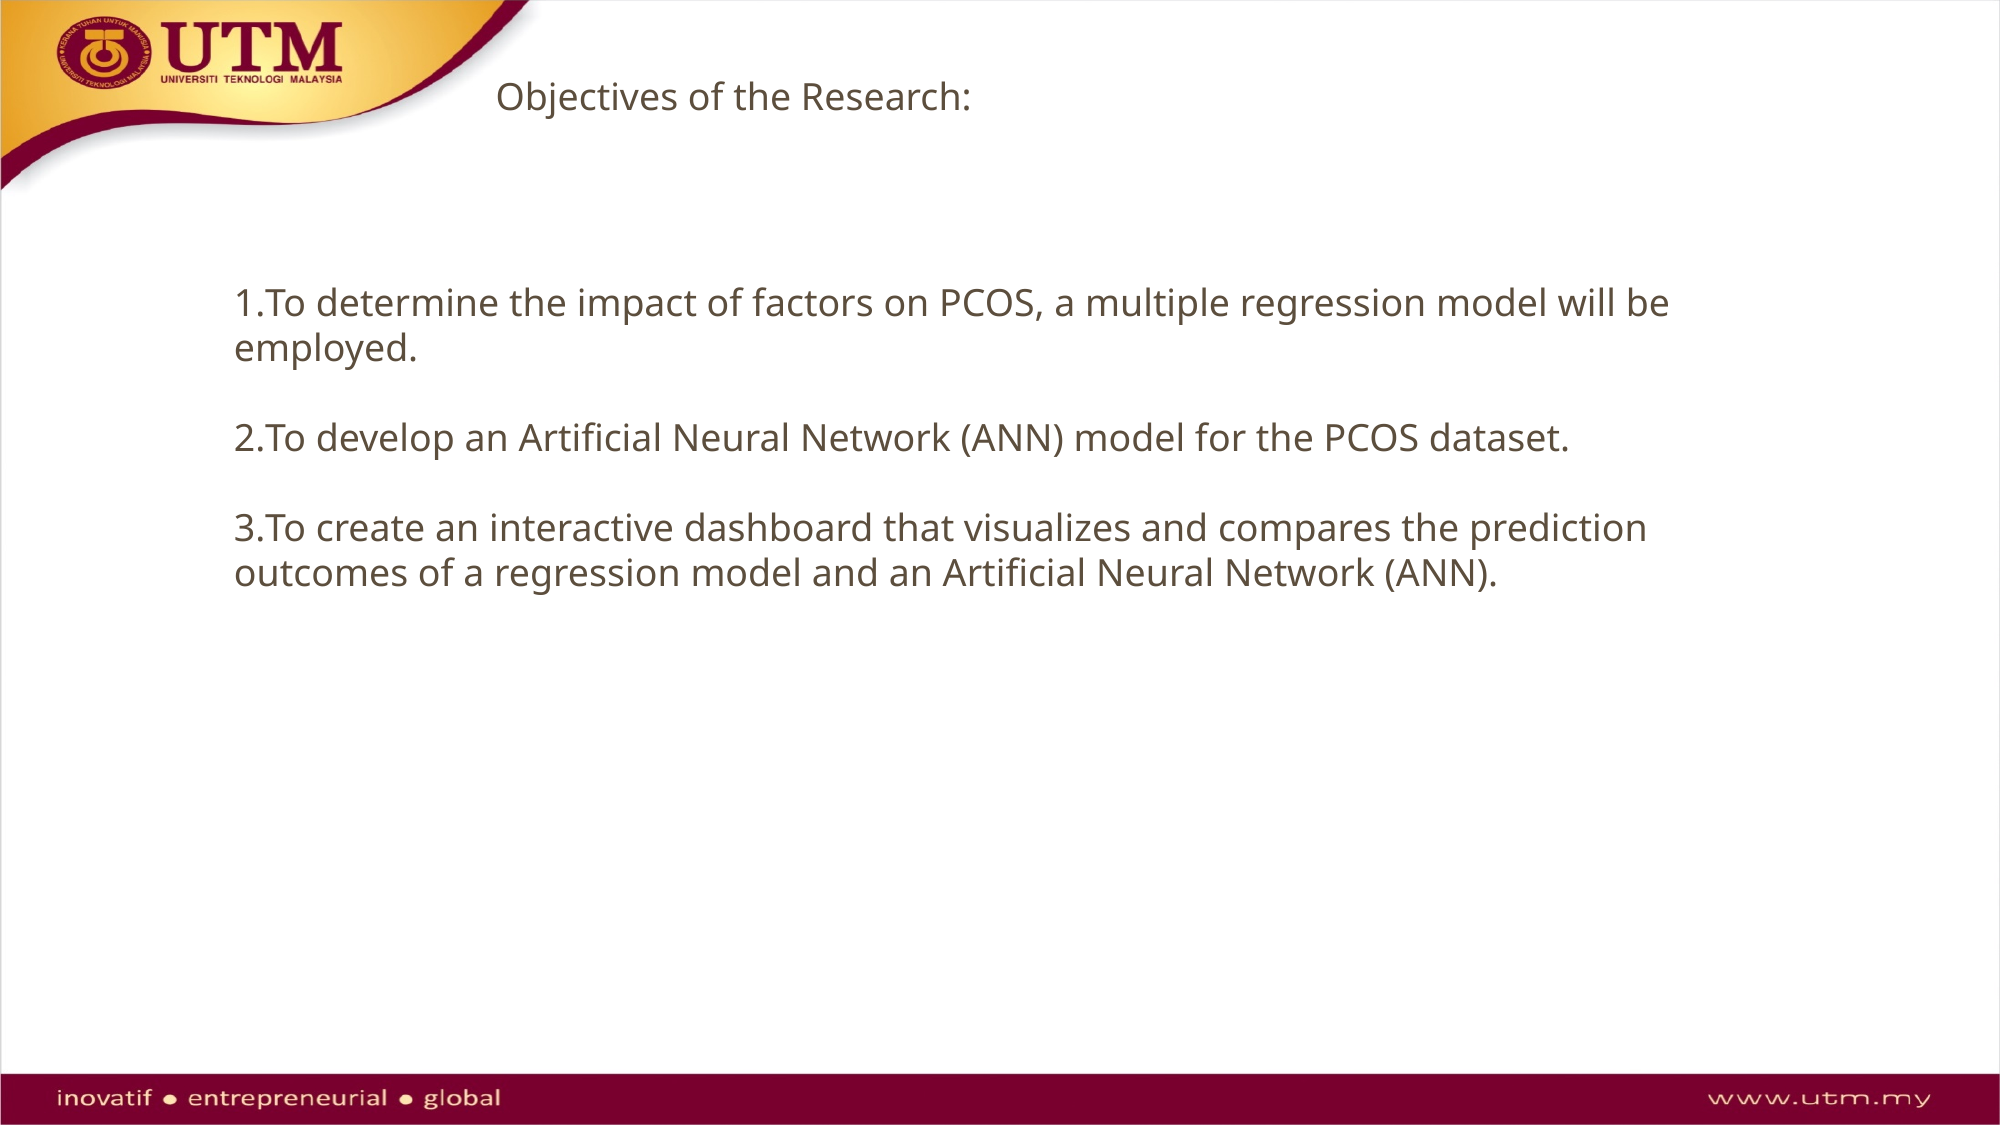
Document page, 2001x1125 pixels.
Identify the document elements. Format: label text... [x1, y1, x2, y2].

text_box Objectives of the Research: [480, 66, 1481, 126]
text_box To determine the impact of factors on PCOS, a multiple regression model will be employed. To develop an Artificial Neural Network (ANN) model for the PCOS dataset. To create an interactive dashboard that visualizes and compares the prediction outcomes of a regression model and an Artificial Neural Network (ANN). [219, 271, 1808, 602]
picture [0, 0, 2000, 1125]
